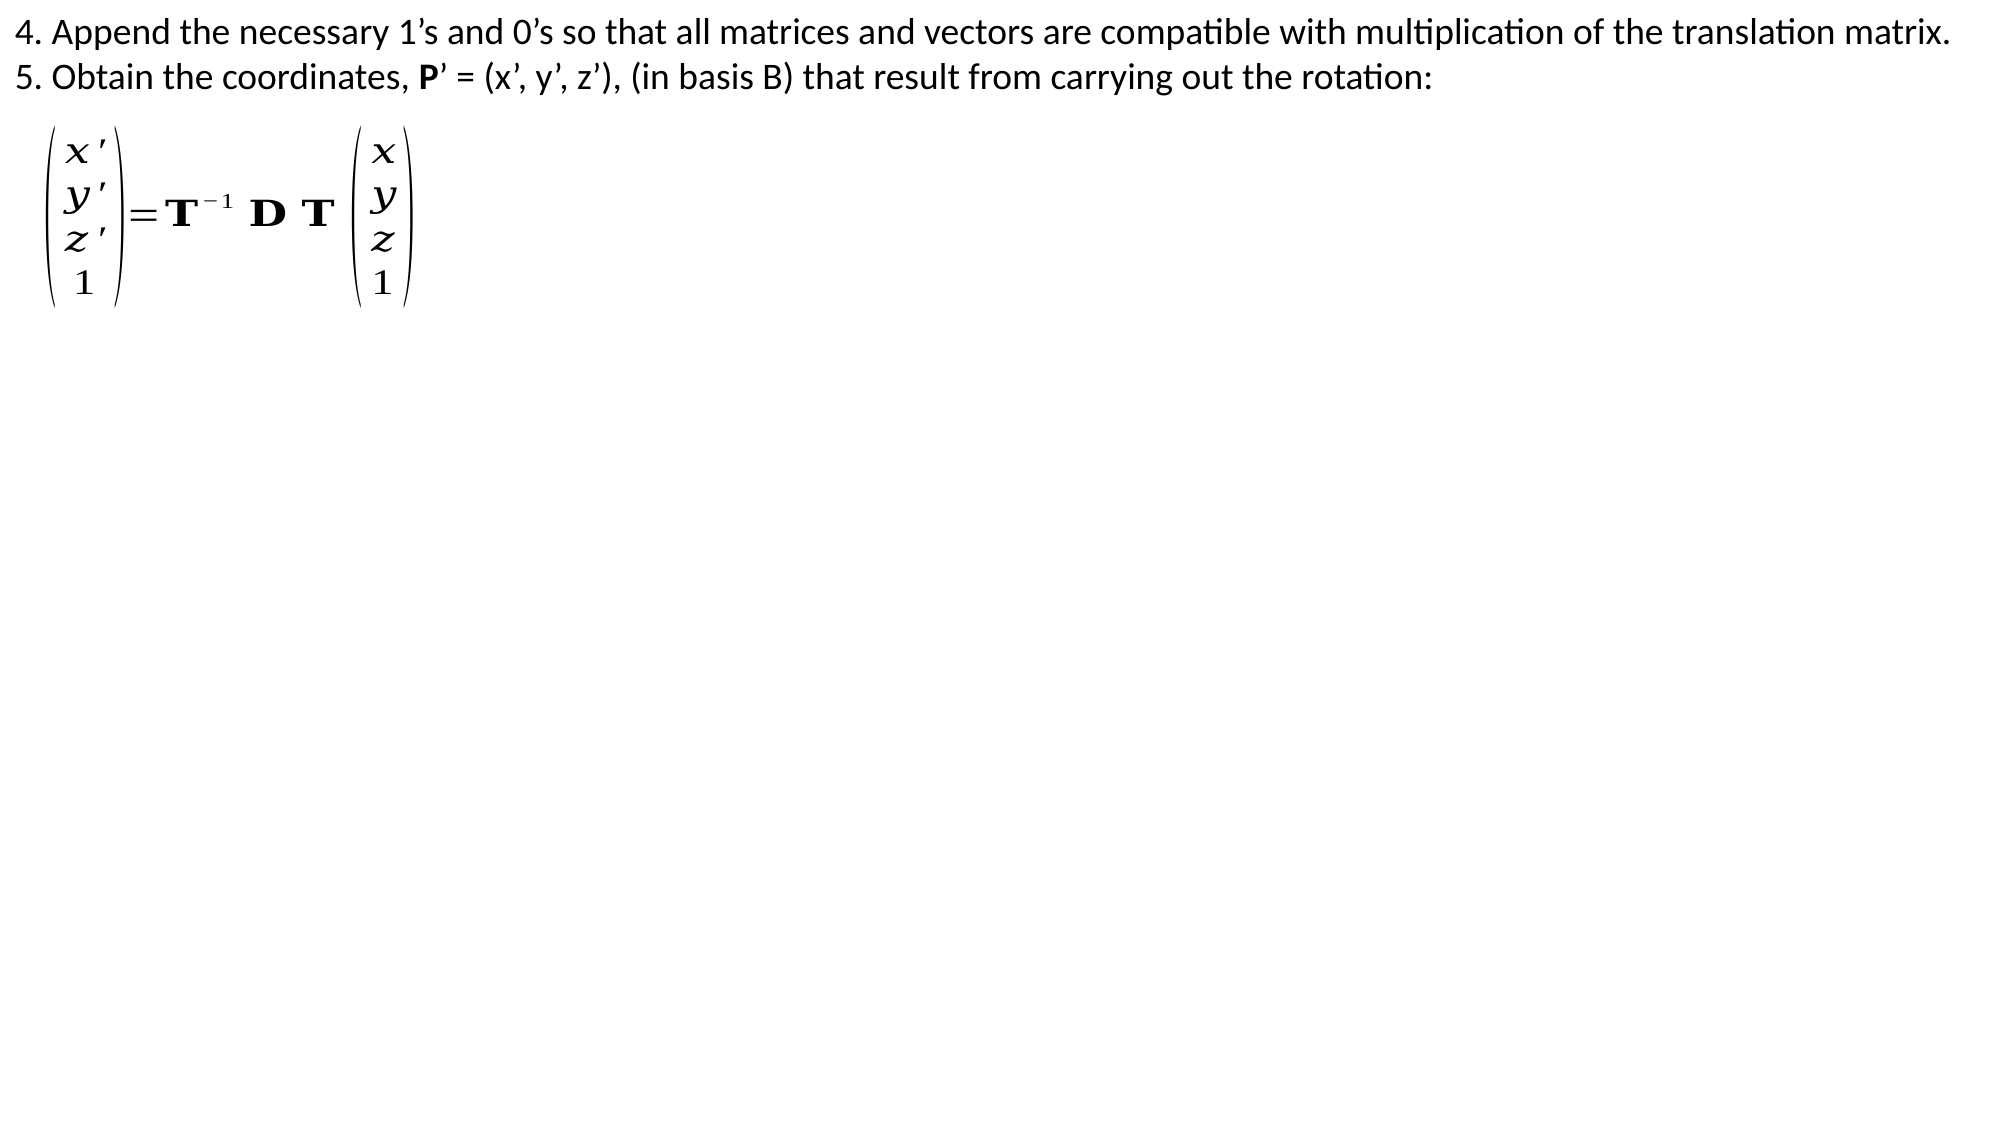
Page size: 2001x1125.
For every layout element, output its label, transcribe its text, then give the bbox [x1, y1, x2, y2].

text_box 4. Append the necessary 1’s and 0’s so that all matrices and vectors are compatible with multiplication of the translation matrix. 5. Obtain the coordinates, P’ = (x’, y’, z’), (in basis B) that result from carrying out the rotation: [0, 0, 2000, 105]
